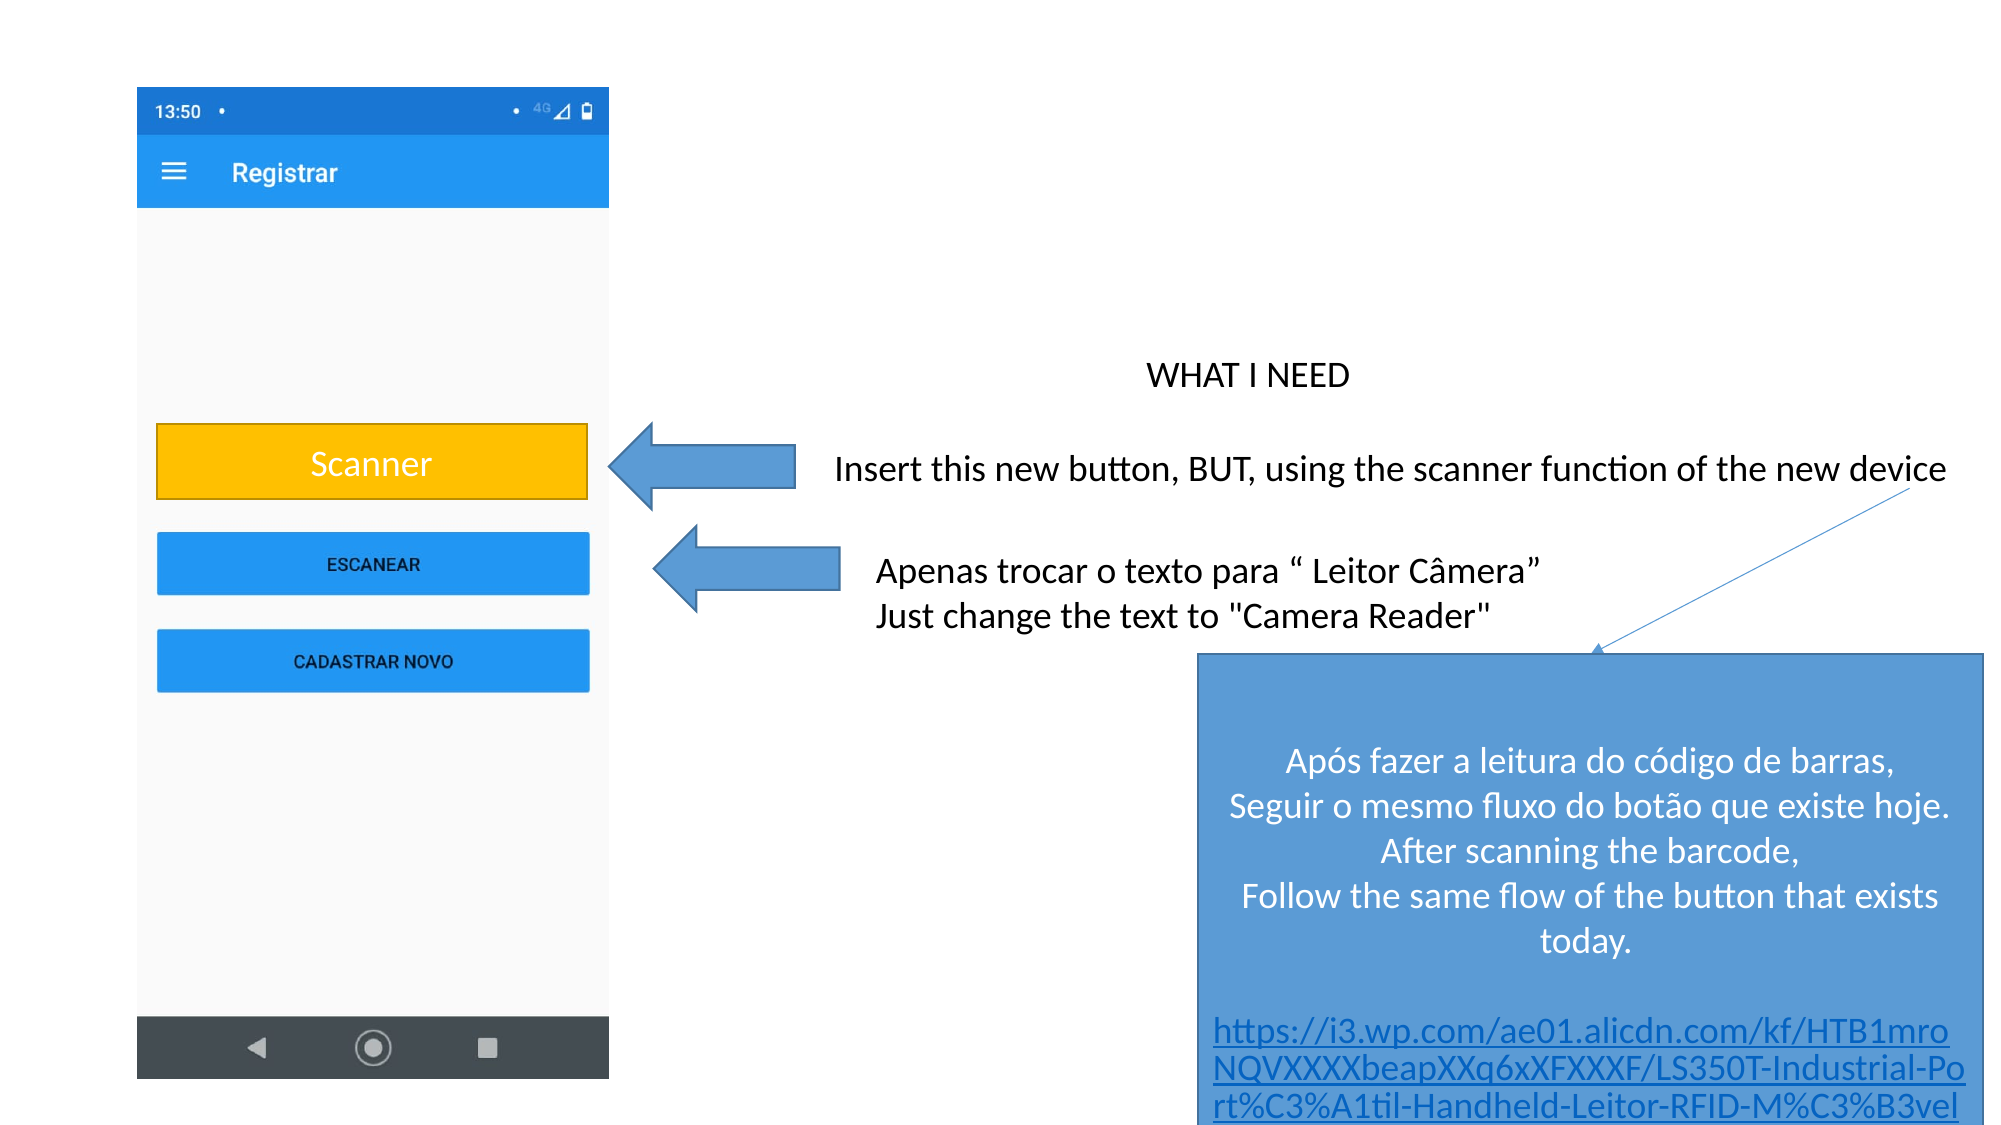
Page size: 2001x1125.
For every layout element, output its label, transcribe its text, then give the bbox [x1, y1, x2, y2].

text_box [1590, 488, 1910, 655]
picture [137, 87, 609, 1079]
text_box Insert this new button, BUT, using the scanner function of the new device [819, 436, 1964, 496]
text_box Após fazer a leitura do código de barras, Seguir o mesmo fluxo do botão que existe hoje. After scanning the barcode, Follow the same flow of the button that exists today. https://i3.wp.com/ae01.alicdn.com/kf/HTB1mroNQVXXXXbeapXXq6xXFXXXF/LS350T-Industrial-Port%C3%A1til-Handheld-Leitor-RFID-M%C3%B3vel-de-Impressora-Scanner-De-Coletor-de-Dados-PDA-Terminal.jpg [1197, 653, 1984, 1125]
text_box WHAT I NEED [1131, 342, 1366, 403]
text_box [652, 523, 841, 614]
text_box [609, 421, 796, 512]
text_box Apenas trocar o texto para “ Leitor Câmera” Just change the text to "Camera Reader" [861, 538, 1558, 643]
